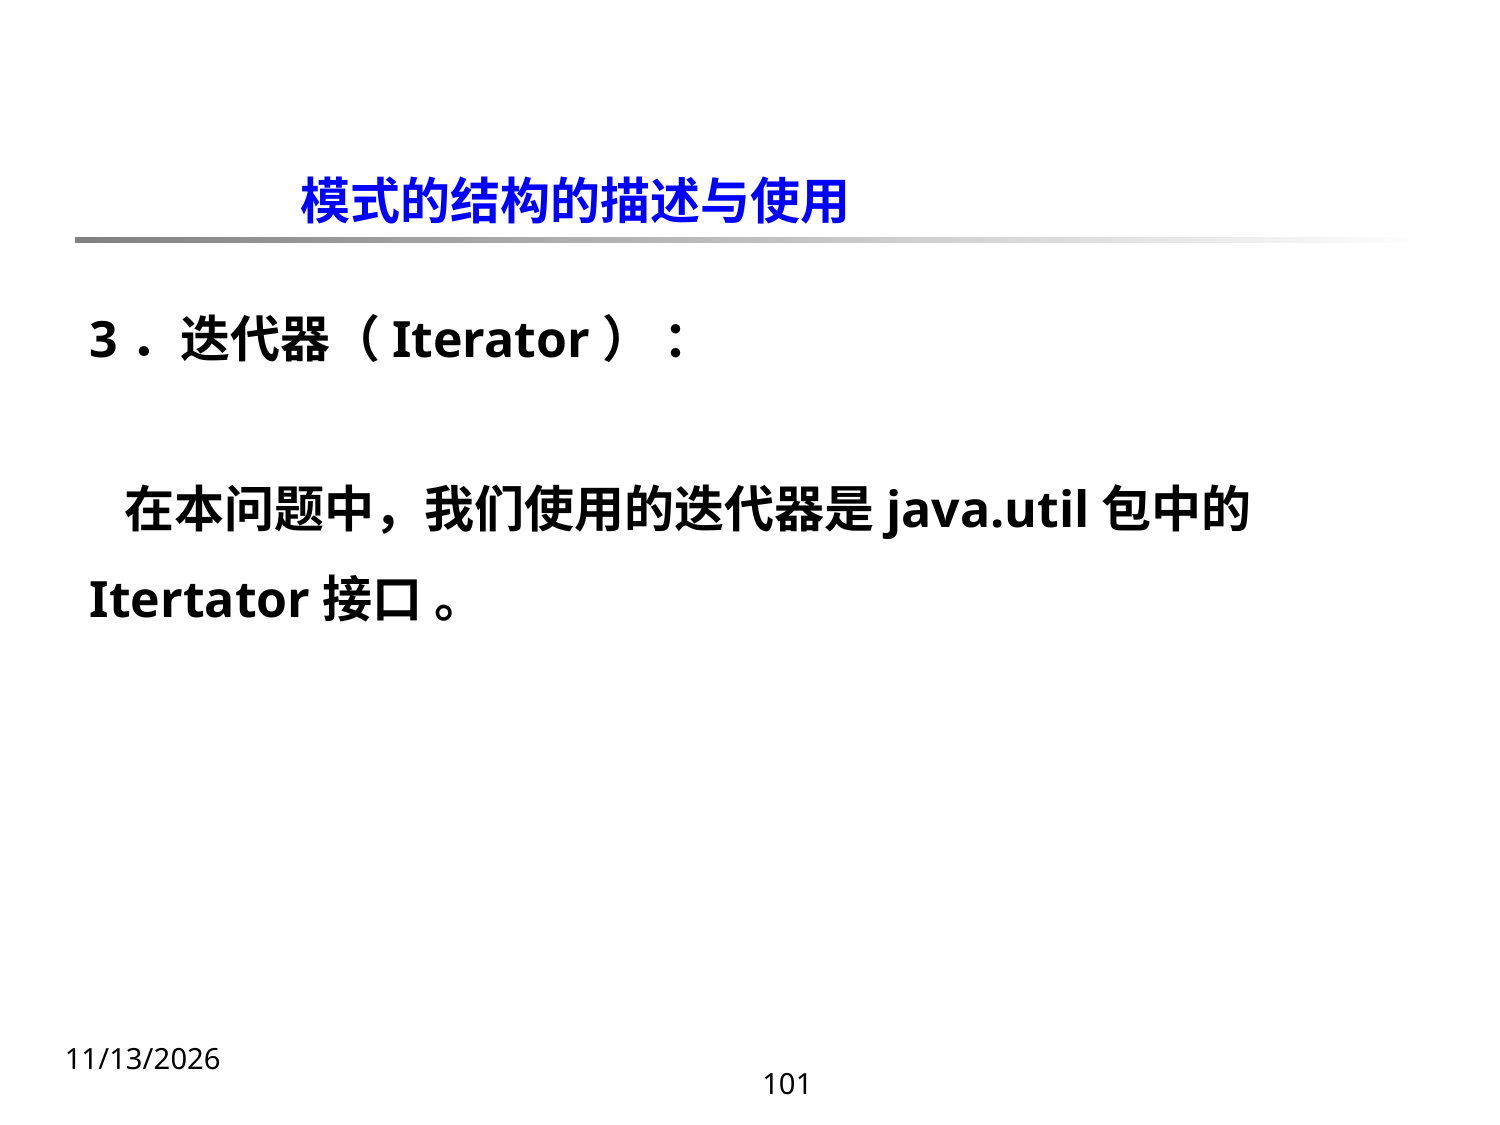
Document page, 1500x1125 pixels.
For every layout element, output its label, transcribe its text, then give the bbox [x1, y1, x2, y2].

text_box [549, 1037, 1025, 1113]
text_box [75, 237, 1425, 243]
text_box 模式的结构的描述与使用 [187, 162, 975, 238]
text_box 3．迭代器（Iterator） ： 在本问题中，我们使用的迭代器是java.util包中的Itertator接口 。 [74, 299, 1438, 635]
text_box [49, 1012, 363, 1088]
